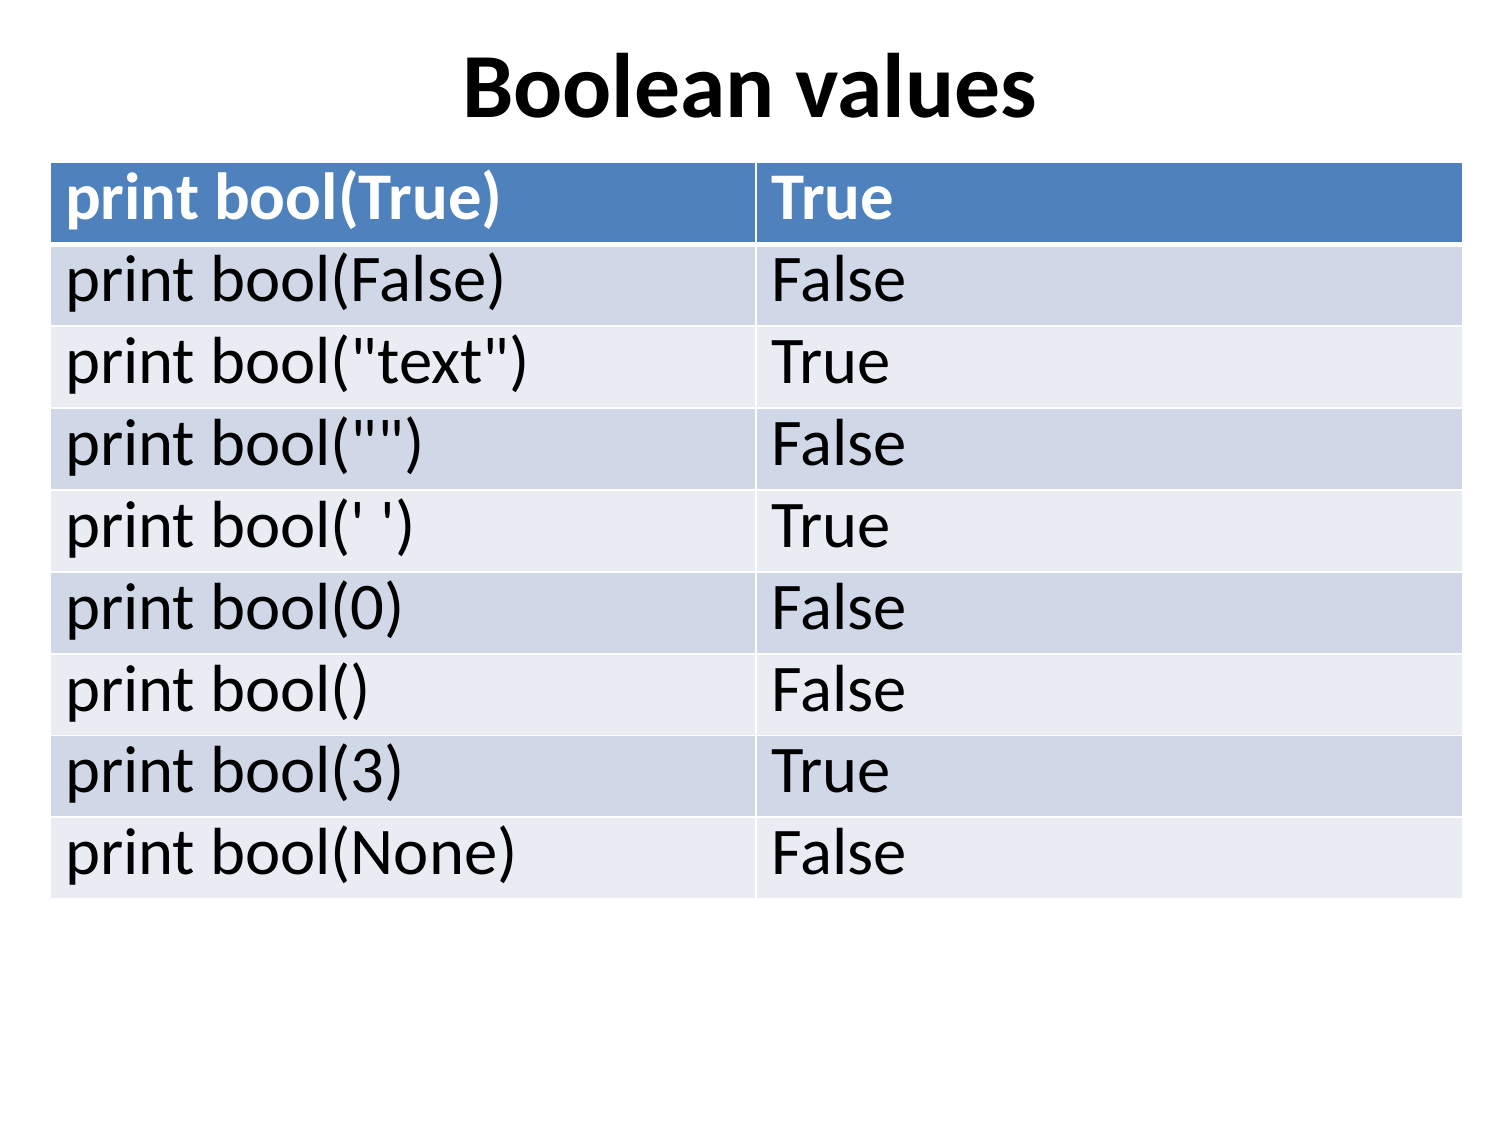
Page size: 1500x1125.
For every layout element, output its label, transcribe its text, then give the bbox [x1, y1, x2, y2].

table_cell False [757, 818, 1462, 898]
table_cell True [757, 736, 1462, 816]
title Boolean values [75, 12, 1425, 150]
table_cell print bool("") [51, 409, 755, 489]
table_cell False [757, 573, 1462, 653]
table_cell False [757, 247, 1462, 325]
table_header True [757, 163, 1462, 242]
table_cell print bool(None) [51, 818, 755, 898]
table_cell print bool(0) [51, 573, 755, 653]
table_cell print bool("text") [51, 327, 755, 407]
table_cell print bool(3) [51, 736, 755, 816]
table_cell print bool(False) [51, 247, 755, 325]
table_cell True [757, 327, 1462, 407]
table_cell True [757, 491, 1462, 571]
table_cell print bool() [51, 655, 755, 735]
table_header print bool(True) [51, 163, 755, 242]
table_cell print bool(' ') [51, 491, 755, 571]
table_cell False [757, 655, 1462, 735]
table_cell False [757, 409, 1462, 489]
